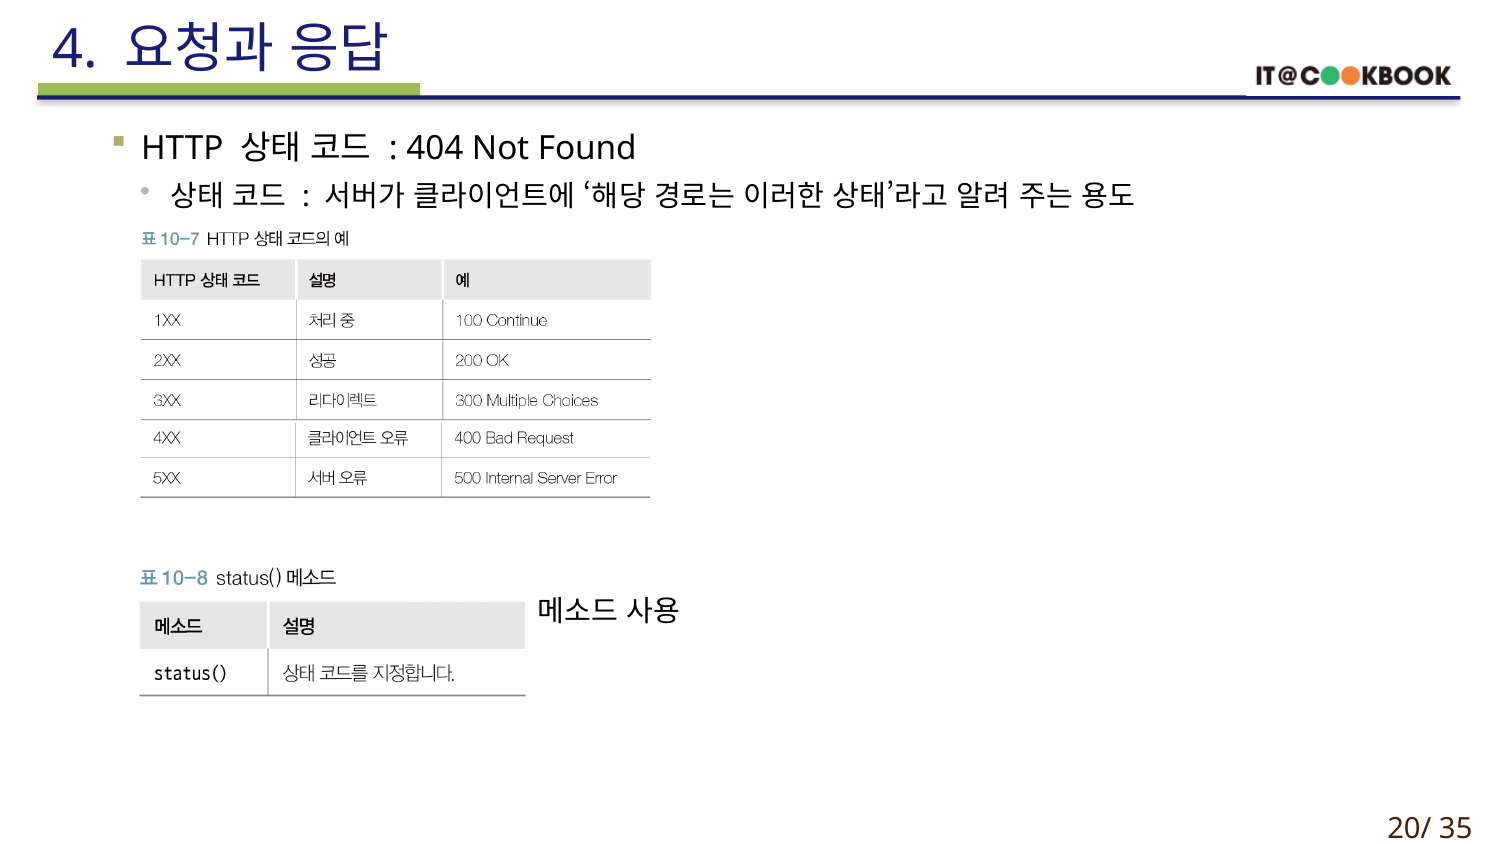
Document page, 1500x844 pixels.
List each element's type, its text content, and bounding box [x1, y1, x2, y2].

picture [1246, 57, 1463, 96]
title 4. 요청과 응답 [37, 10, 1278, 82]
picture [136, 563, 531, 699]
picture [136, 226, 658, 499]
list HTTP 상태 코드 : 404 Not Found 상태 코드 : 서버가 클라이언트에 ‘해당 경로는 이러한 상태’라고 알려 주는 용도 상태 코드를 지정 : status ( ) 메소드 사용 [37, 114, 1463, 818]
